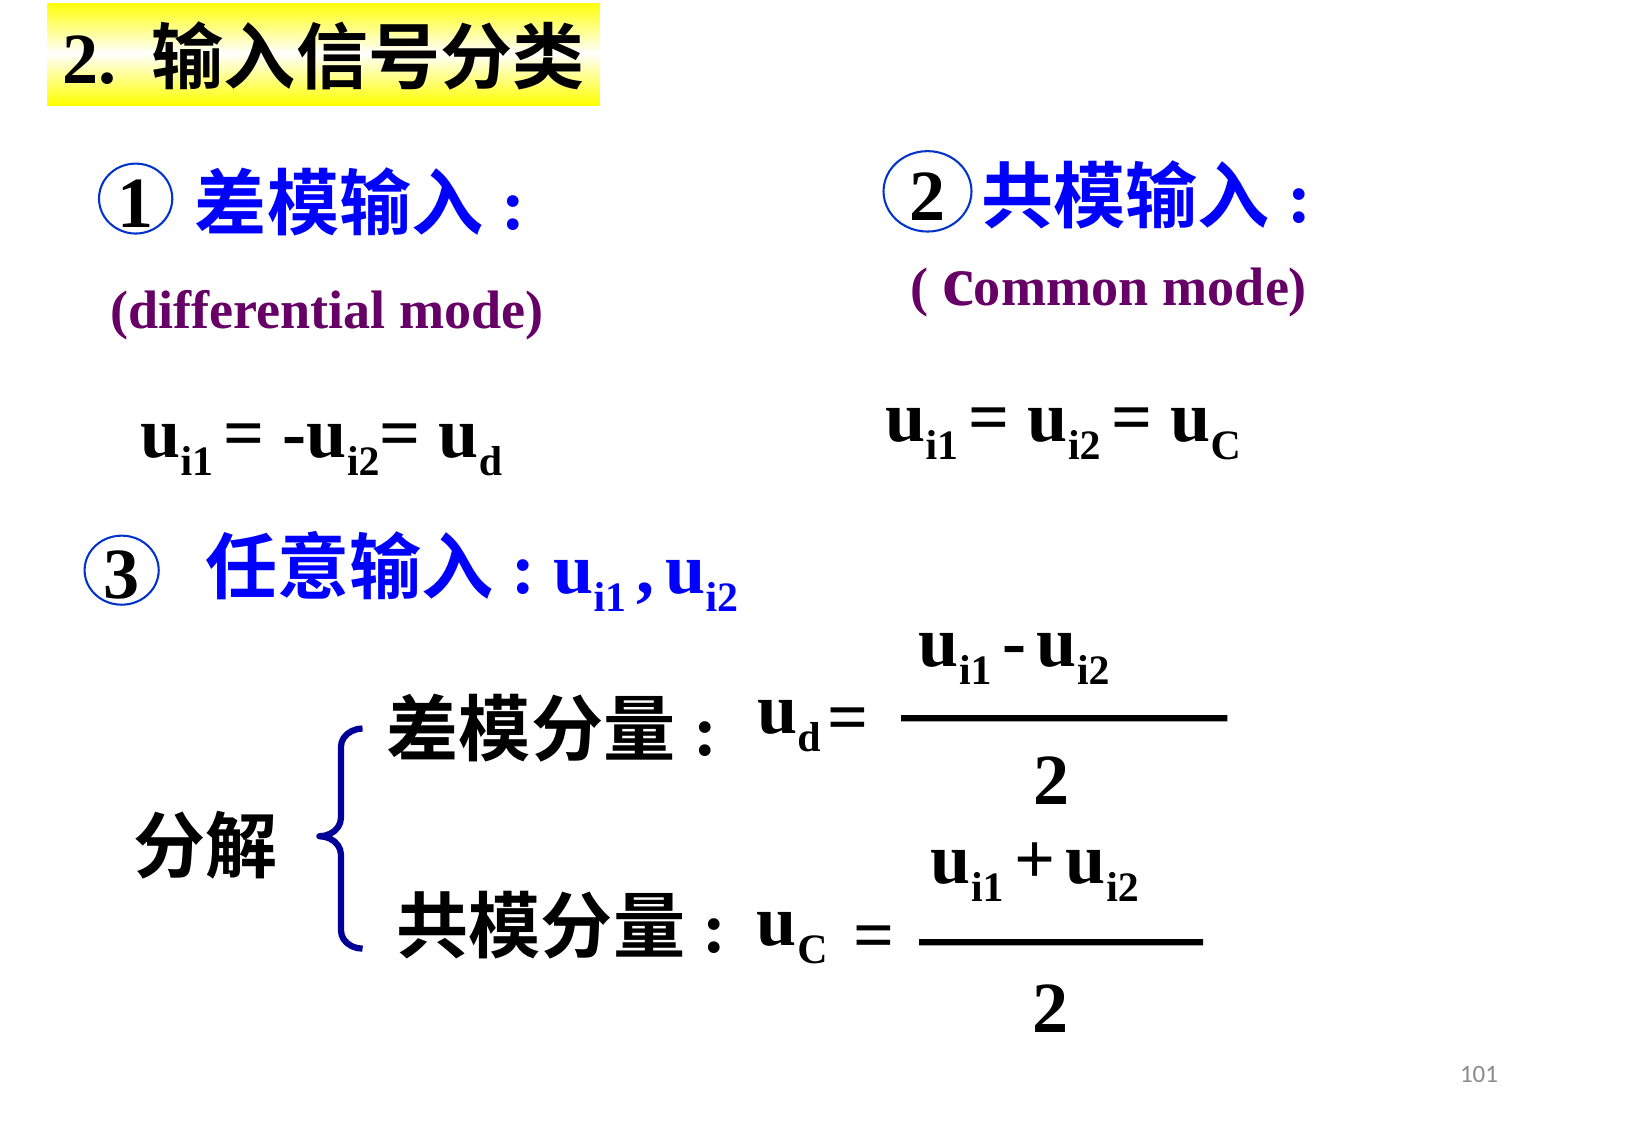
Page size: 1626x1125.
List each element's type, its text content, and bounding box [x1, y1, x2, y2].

text_box 2 [883, 151, 972, 225]
text_box 2. 输入信号分类 [47, 3, 600, 106]
text_box 共模输入: [966, 143, 1355, 245]
text_box ( common mode) [895, 225, 1331, 392]
text_box ui1 = -ui2= ud [125, 378, 592, 492]
text_box 差模输入: [179, 149, 567, 252]
text_box 共模分量: [381, 873, 742, 975]
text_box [812, 587, 1285, 828]
text_box ud [742, 653, 838, 865]
text_box (differential mode) [95, 266, 679, 347]
text_box 差模分量: [372, 675, 742, 778]
text_box [319, 728, 363, 949]
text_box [838, 803, 1268, 1056]
text_box 3 [84, 535, 159, 605]
text_box 分解 [118, 792, 340, 894]
text_box uC [742, 865, 838, 979]
slide_number 101 [1147, 1042, 1514, 1103]
text_box ui1 = ui2 = uC [870, 361, 1387, 493]
text_box 1 [98, 163, 173, 234]
text_box 任意输入: ui1 , ui2 [190, 513, 975, 646]
